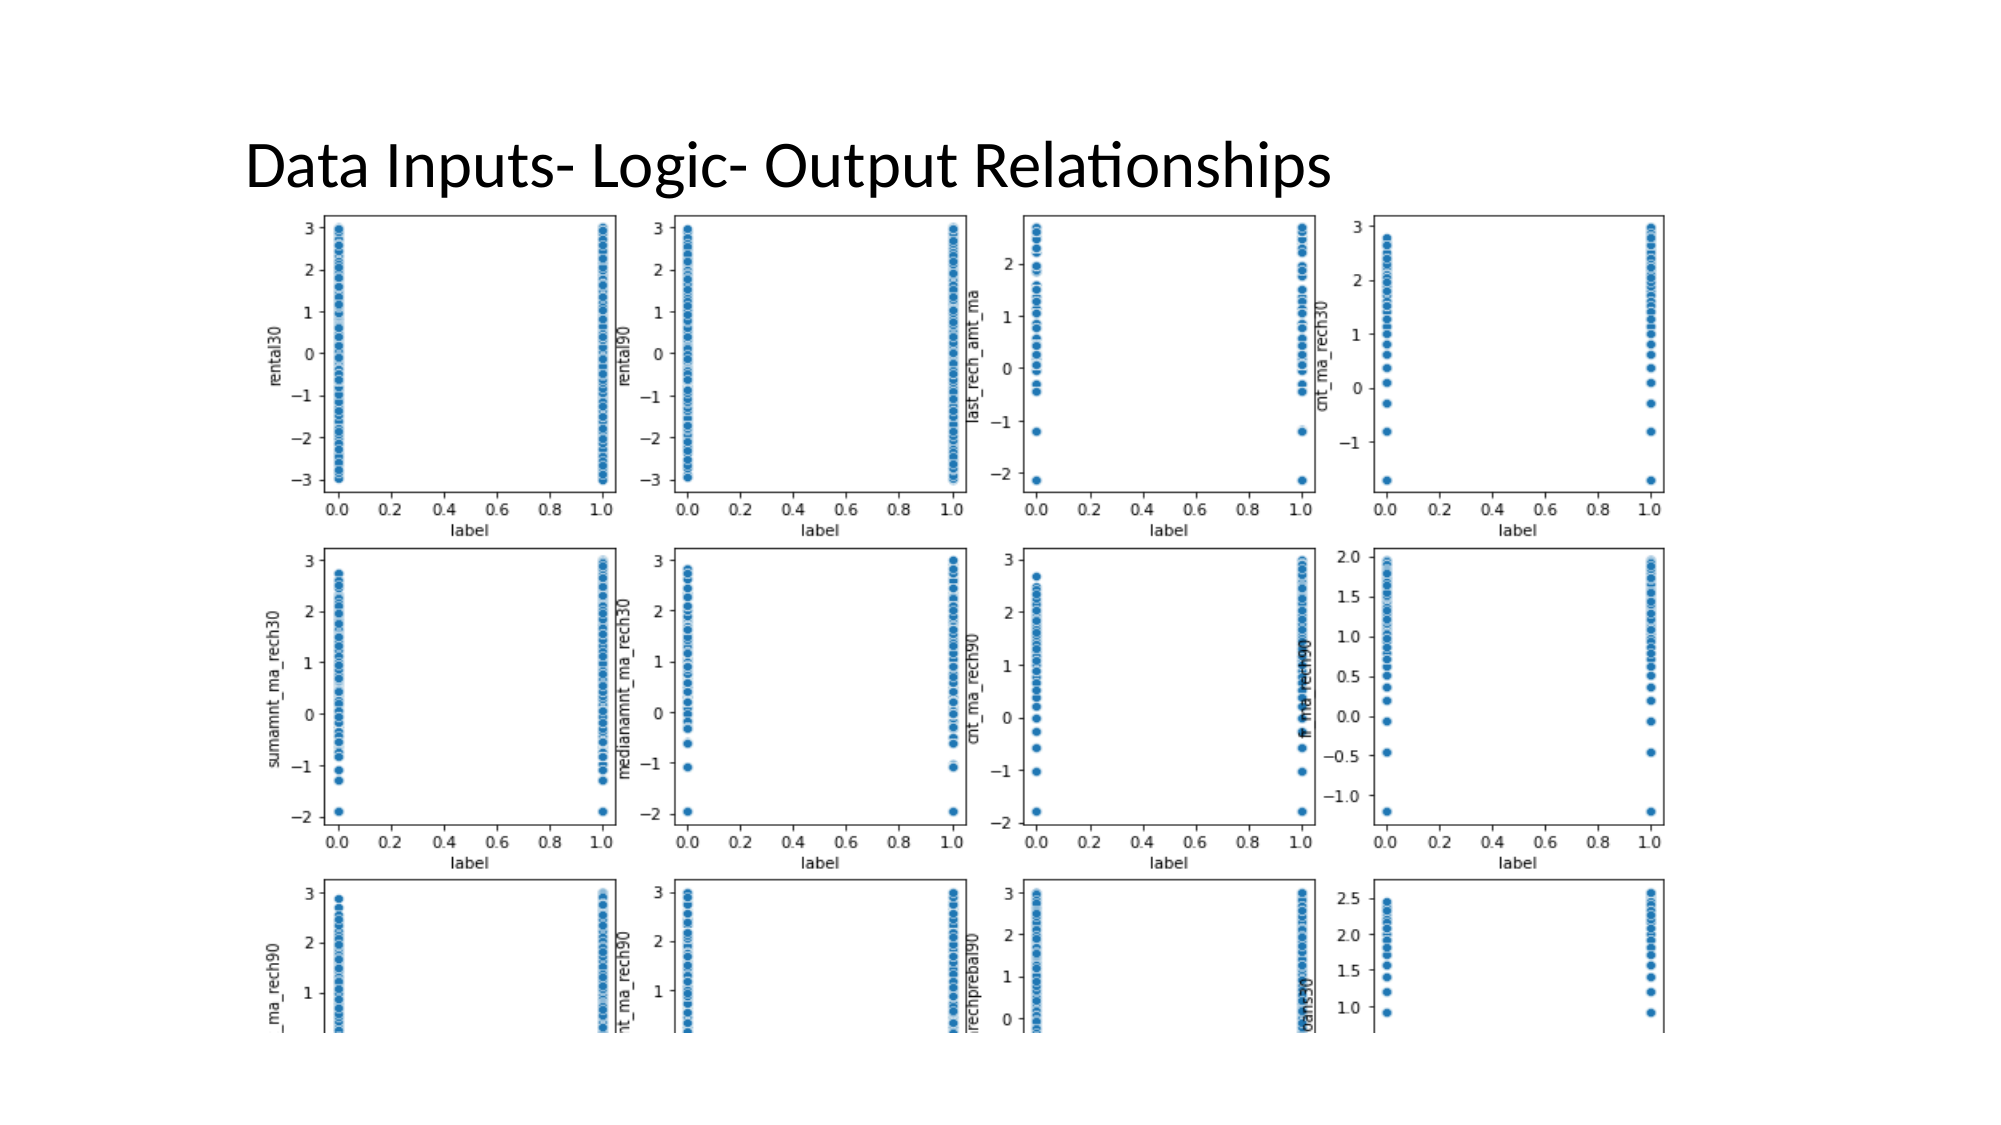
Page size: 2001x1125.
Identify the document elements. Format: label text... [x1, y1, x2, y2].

text_box Data Inputs- Logic- Output Relationships [230, 107, 1480, 205]
picture [220, 205, 1705, 1033]
